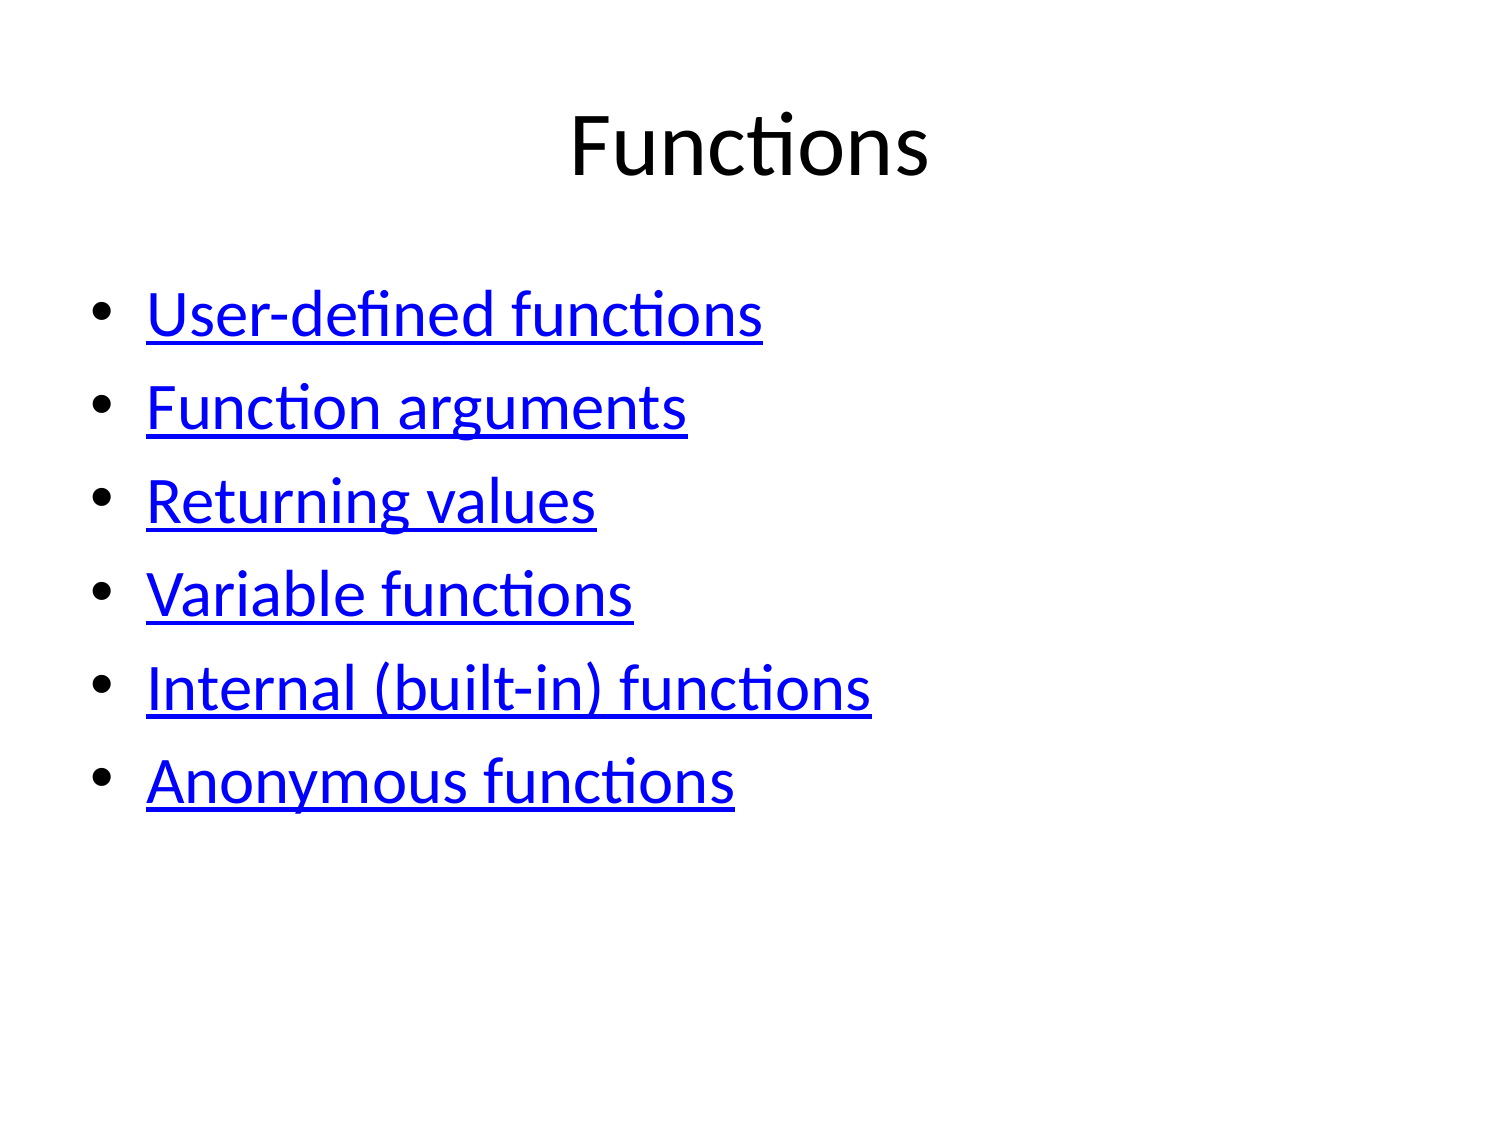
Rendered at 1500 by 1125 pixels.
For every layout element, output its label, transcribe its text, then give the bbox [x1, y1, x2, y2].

list User-defined functions Function arguments Returning values Variable functions Internal (built-in) functions Anonymous functions [75, 262, 1425, 1005]
title Functions [75, 45, 1425, 233]
